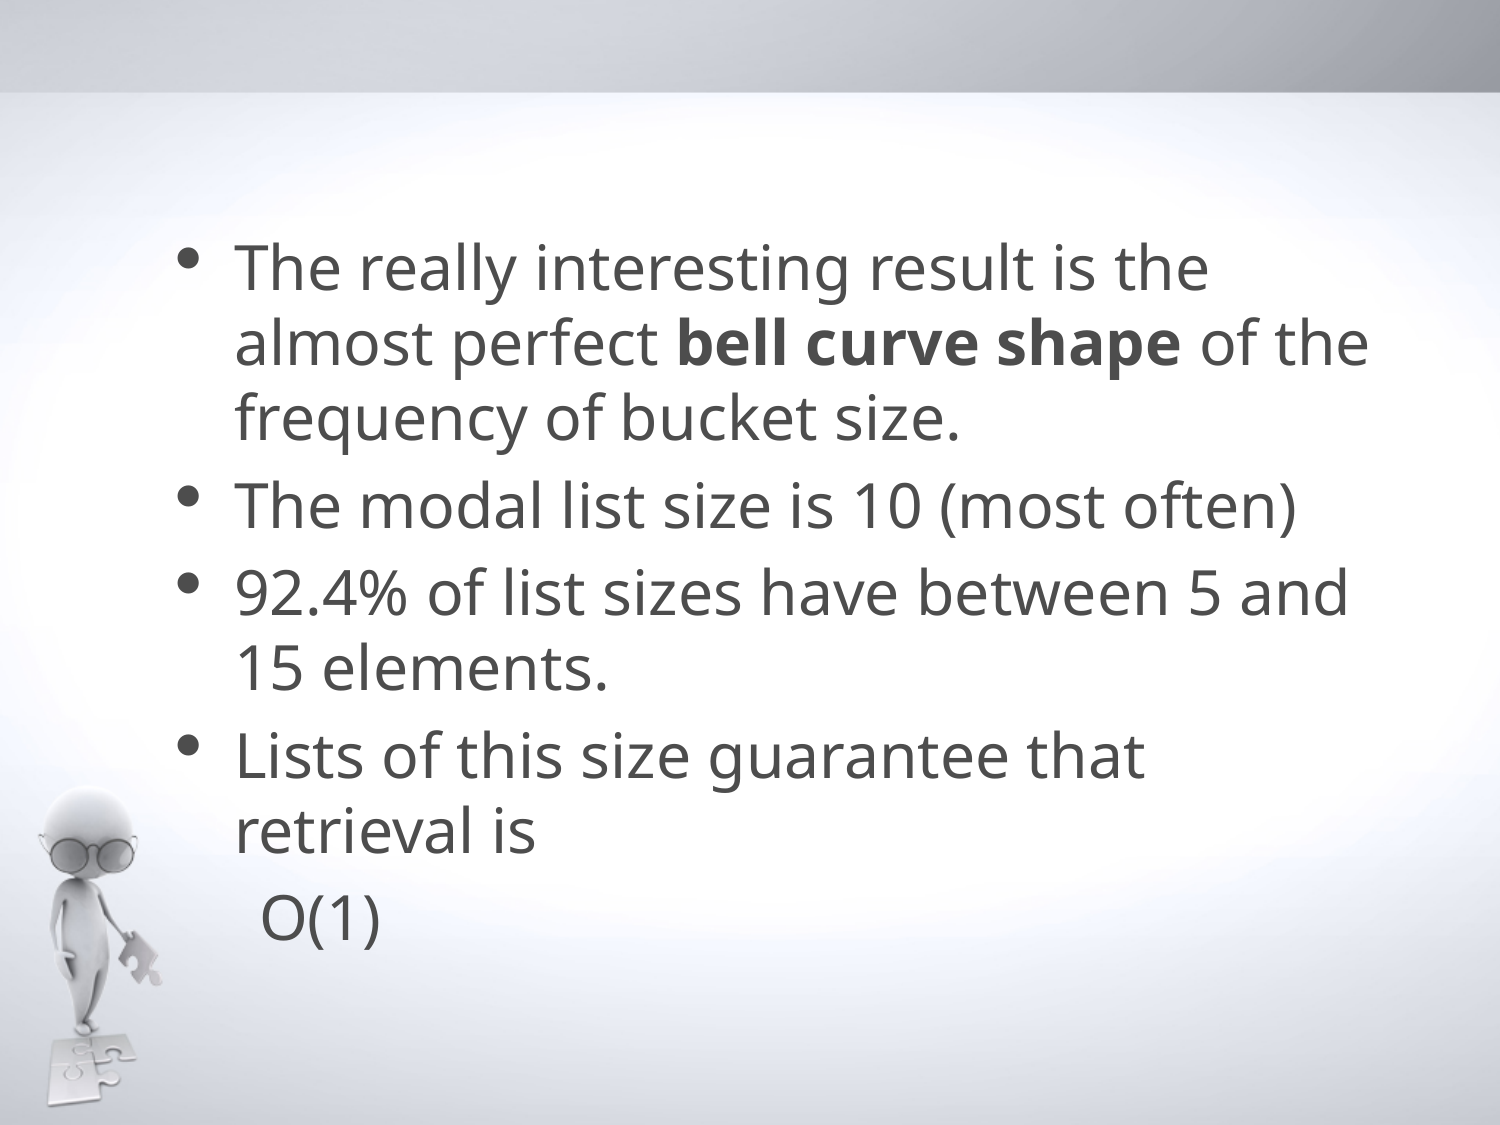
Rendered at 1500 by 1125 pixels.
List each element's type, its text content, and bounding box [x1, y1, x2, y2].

picture [0, 0, 1500, 1125]
text_box The really interesting result is the almost perfect bell curve shape of the frequency of bucket size. The modal list size is 10 (most often) 92.4% of list sizes have between 5 and 15 elements. Lists of this size guarantee that retrieval is O(1) [163, 221, 1395, 954]
